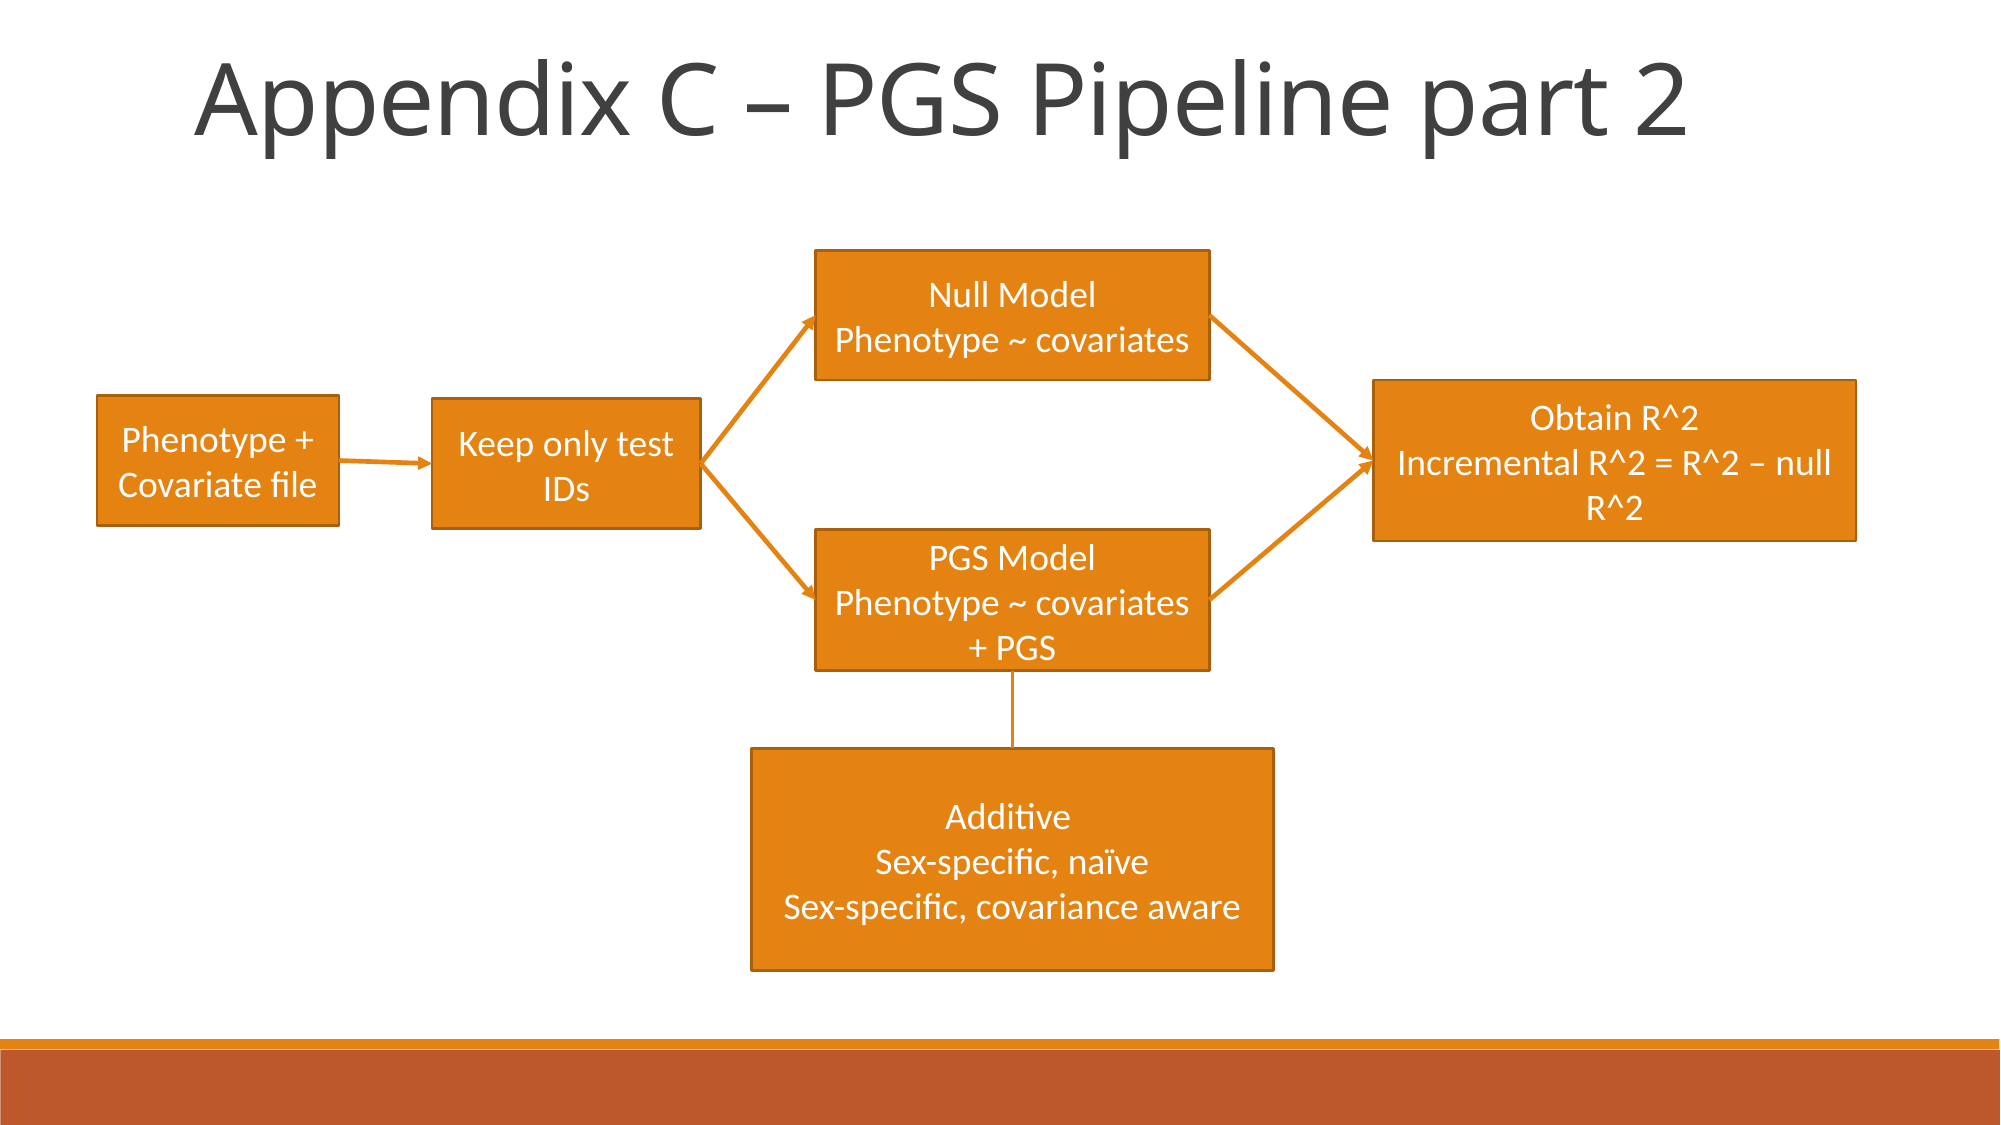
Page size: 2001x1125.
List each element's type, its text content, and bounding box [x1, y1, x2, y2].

text_box Phenotype + Covariate file [96, 394, 340, 527]
text_box Obtain R^2 Incremental R^2 = R^2 – null R^2 [1381, 379, 1857, 542]
text_box Keep only test IDs [431, 397, 697, 530]
text_box Appendix C – PGS Pipeline part 2 [179, 46, 1830, 177]
text_box Additive Sex-specific, naïve Sex-specific, covariance aware [750, 747, 1275, 972]
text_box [1208, 314, 1374, 459]
text_box PGS Model Phenotype ~ covariates + PGS [814, 528, 1211, 672]
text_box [700, 314, 817, 462]
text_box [1208, 460, 1374, 601]
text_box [700, 463, 817, 601]
text_box Null Model Phenotype ~ covariates [814, 249, 1211, 381]
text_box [338, 460, 433, 465]
